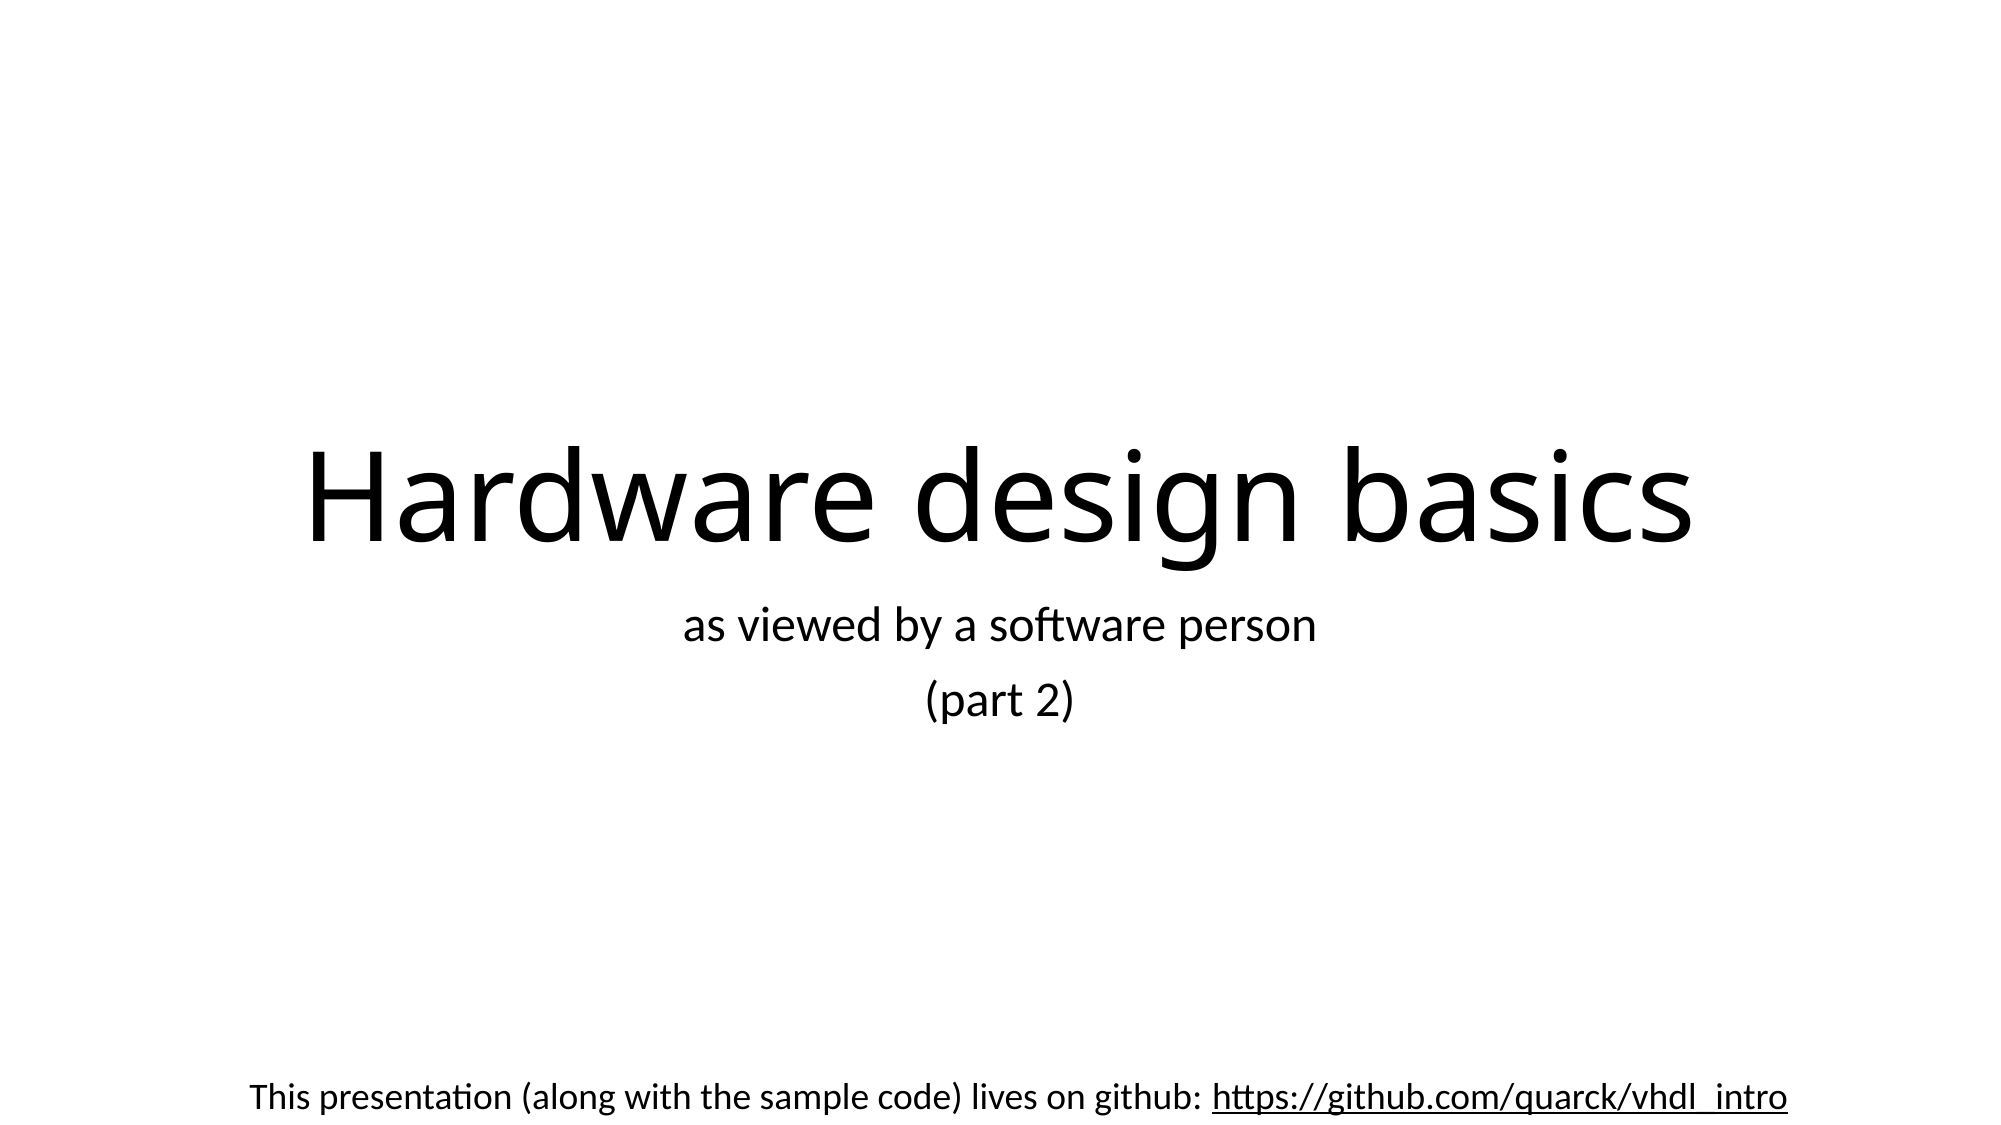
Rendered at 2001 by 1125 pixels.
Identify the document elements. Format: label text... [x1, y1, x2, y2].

subtitle as viewed by a software person (part 2) [249, 590, 1750, 863]
title Hardware design basics [249, 184, 1750, 576]
text_box This presentation (along with the sample code) lives on github: https://github.com/quarck/vhdl_intro [234, 1064, 1812, 1125]
